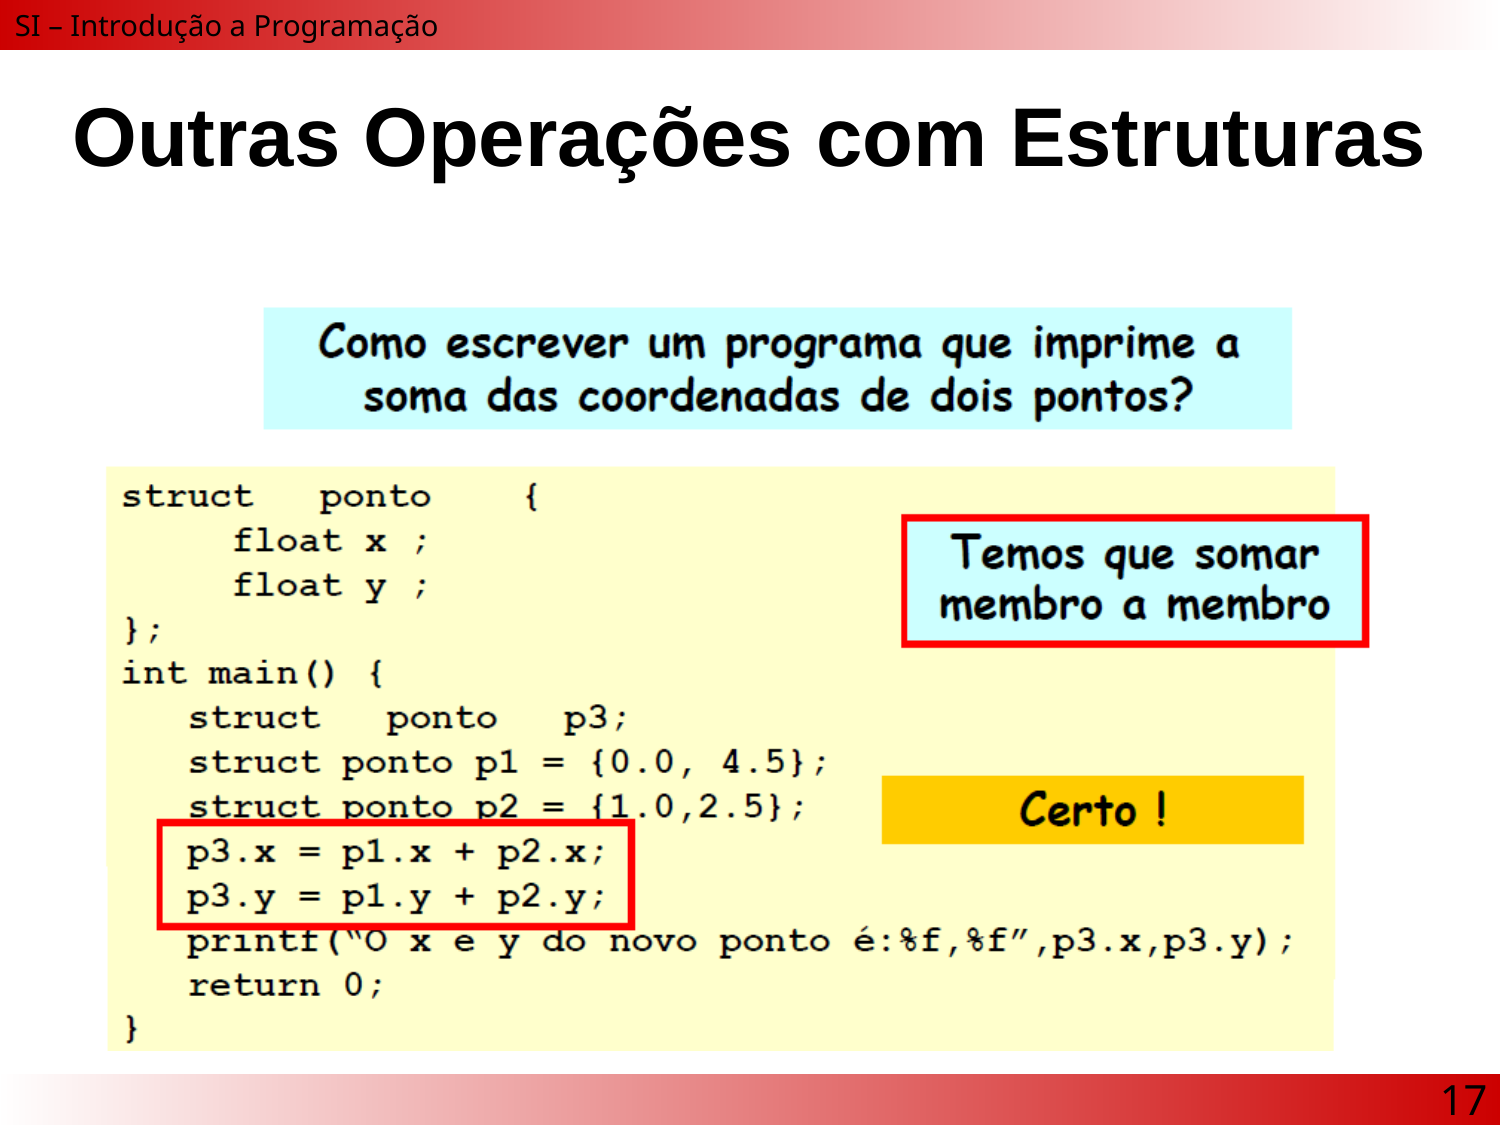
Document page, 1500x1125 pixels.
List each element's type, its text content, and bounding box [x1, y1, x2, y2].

slide_number 17 [1299, 1065, 1500, 1125]
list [93, 278, 1380, 1051]
title Outras Operações com Estruturas [0, 77, 1500, 188]
